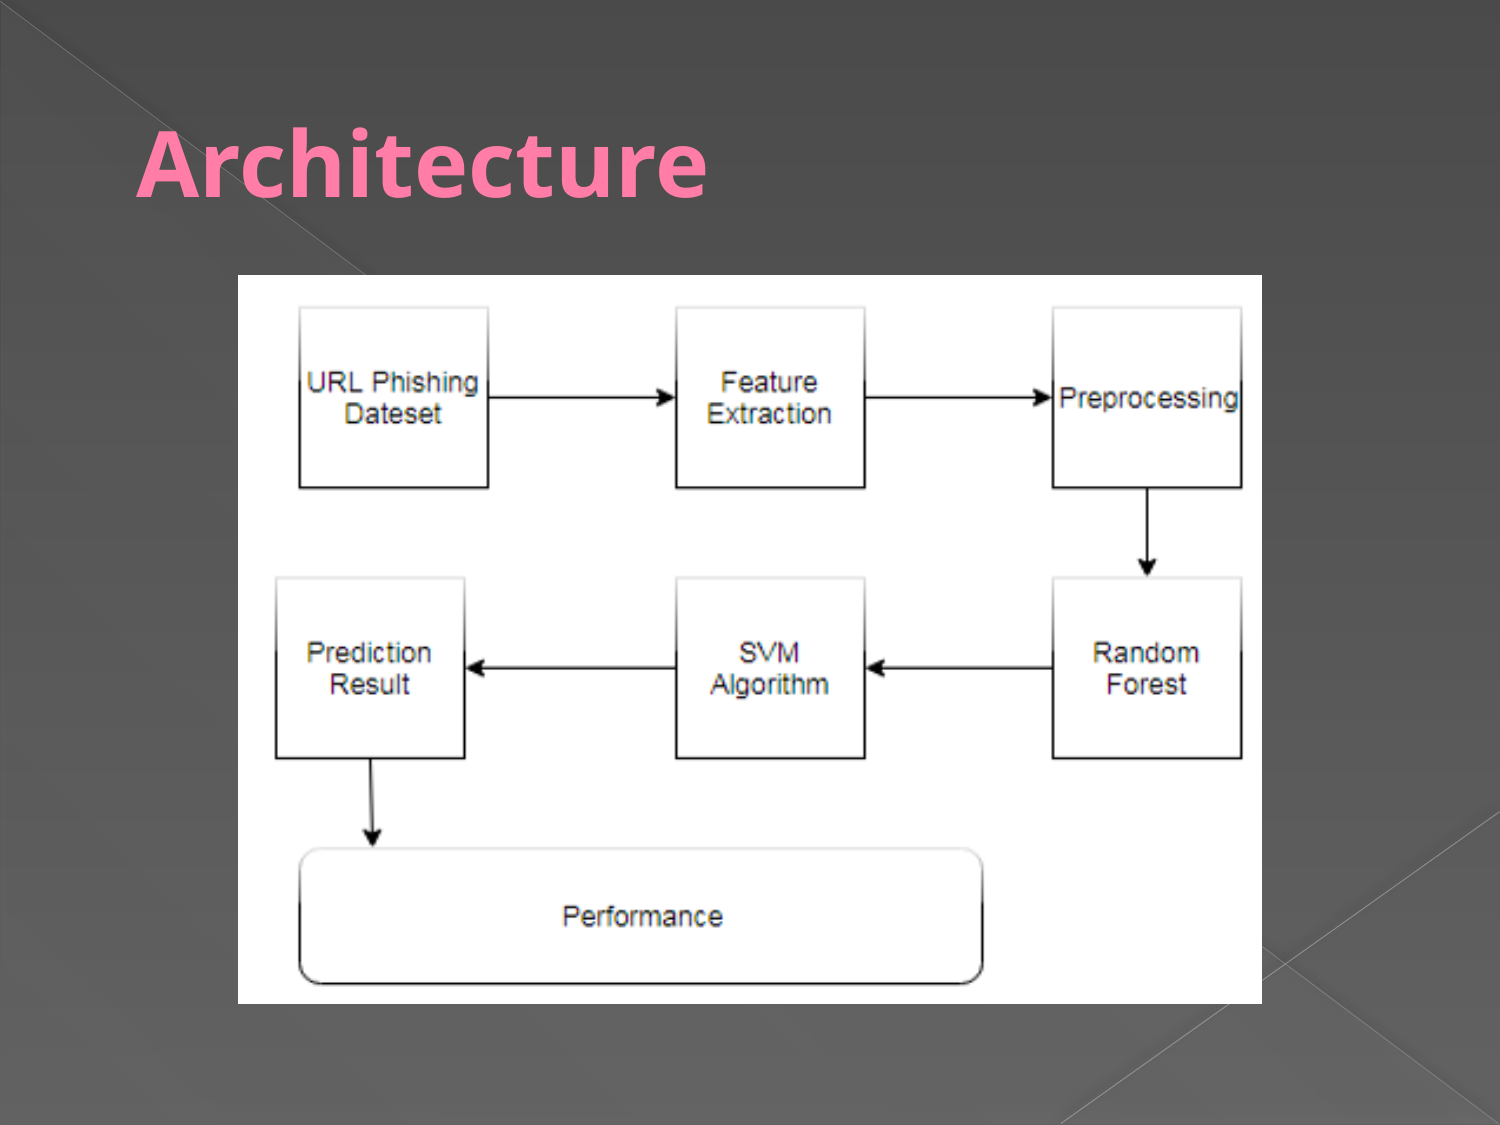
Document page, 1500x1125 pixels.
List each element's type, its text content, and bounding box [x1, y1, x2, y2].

title Architecture [41, 45, 1392, 276]
picture [237, 275, 1263, 1004]
